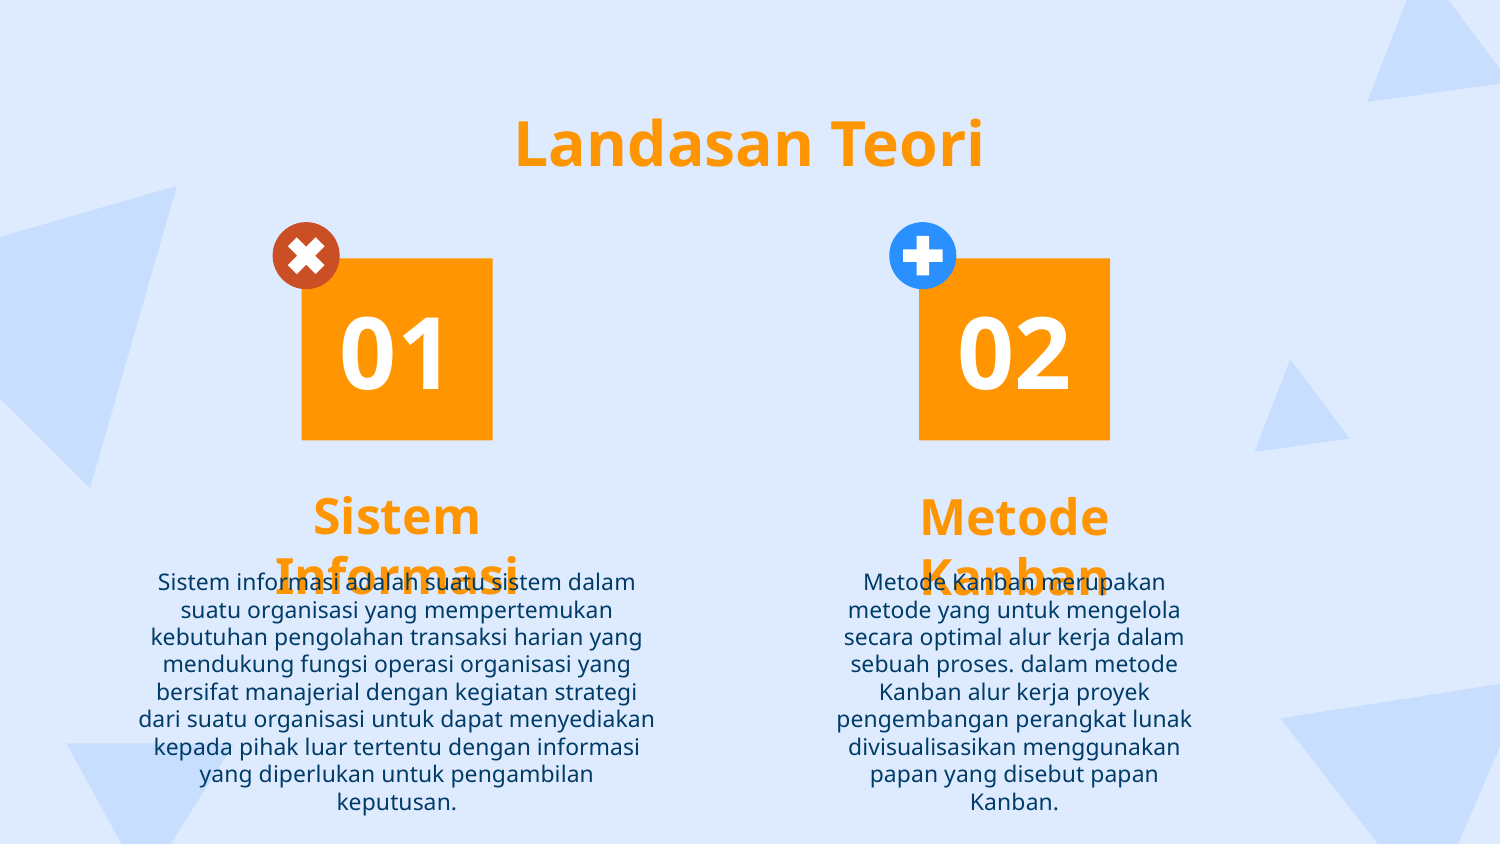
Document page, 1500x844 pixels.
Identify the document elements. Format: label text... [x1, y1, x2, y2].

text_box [272, 221, 340, 290]
title Landasan Teori [116, 88, 1383, 182]
subtitle Sistem Informasi [197, 469, 597, 552]
subtitle Metode Kanban [815, 470, 1214, 552]
subtitle Sistem informasi adalah suatu sistem dalam suatu organisasi yang mempertemukan kebutuhan pengolahan transaksi harian yang mendukung fungsi operasi organisasi yang bersifat manajerial dengan kegiatan strategi dari suatu organisasi untuk dapat menyediakan kepada pihak luar tertentu dengan informasi yang diperlukan untuk pengambilan keputusan. [122, 552, 672, 665]
subtitle Metode Kanban merupakan metode yang untuk mengelola secara optimal alur kerja dalam sebuah proses. dalam metode Kanban alur kerja proyek pengembangan perangkat lunak divisualisasikan menggunakan papan yang disebut papan Kanban. [815, 552, 1214, 665]
title 01 [301, 258, 493, 441]
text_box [884, 217, 961, 294]
title 02 [919, 258, 1111, 441]
